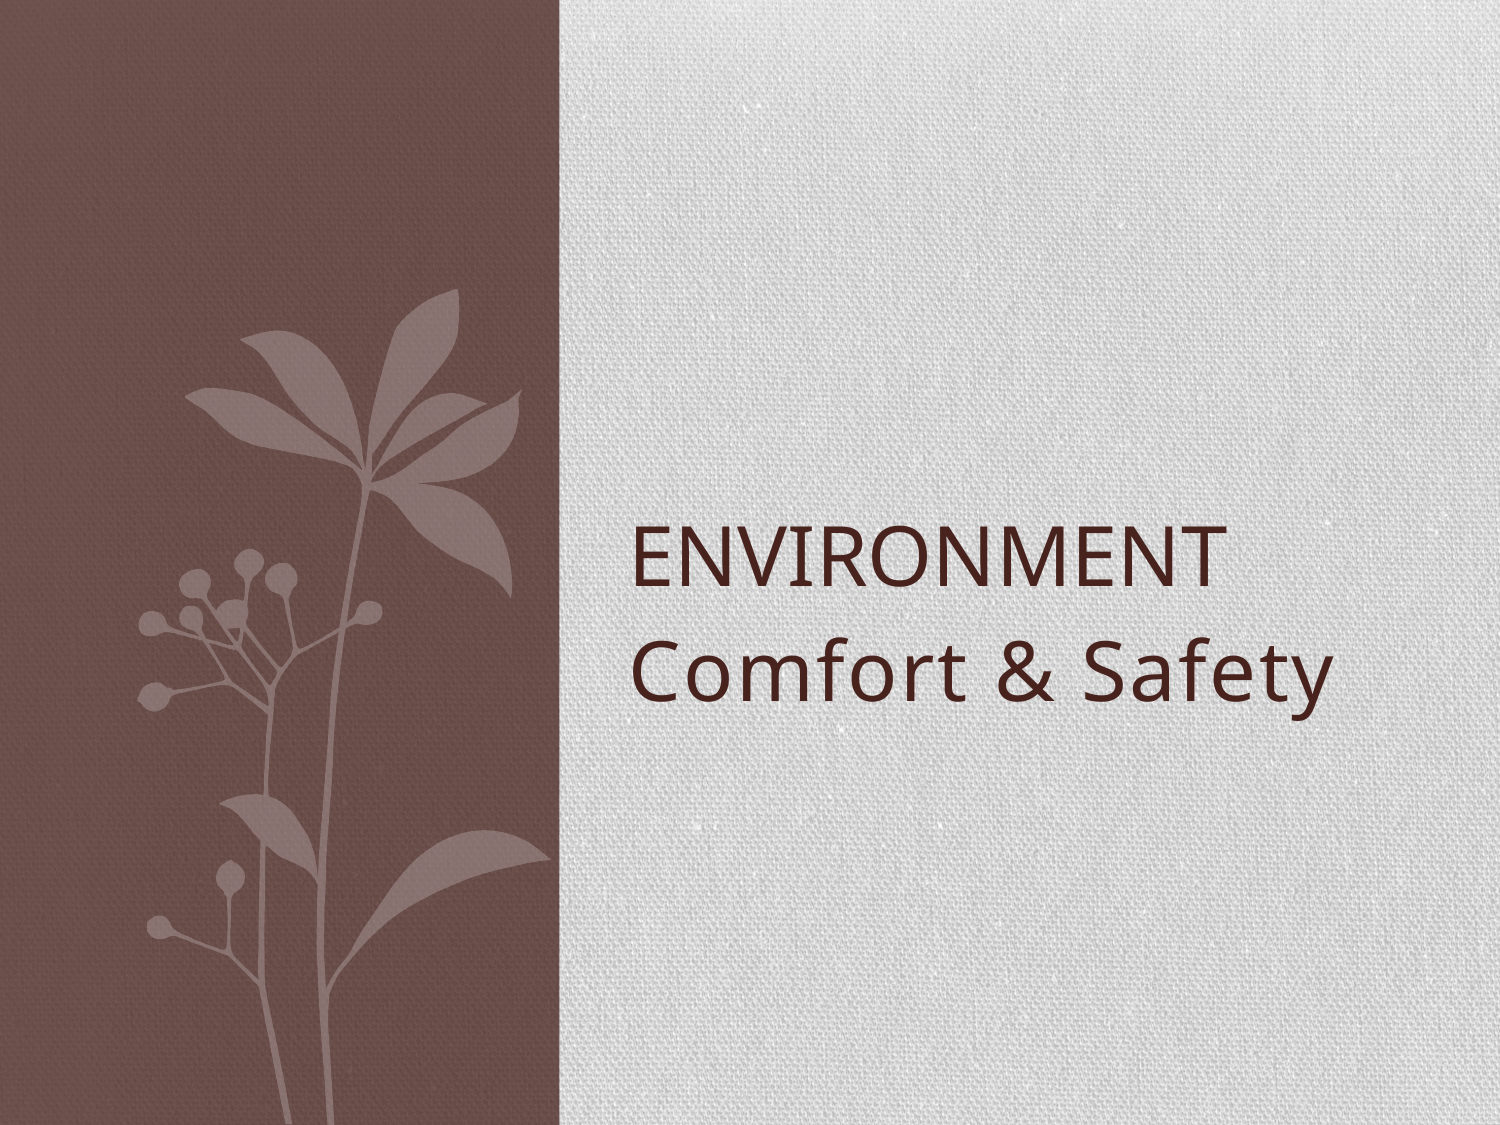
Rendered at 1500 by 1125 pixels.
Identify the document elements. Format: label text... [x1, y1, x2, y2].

title Environment [613, 232, 1454, 611]
subtitle Comfort & Safety [614, 611, 1454, 870]
